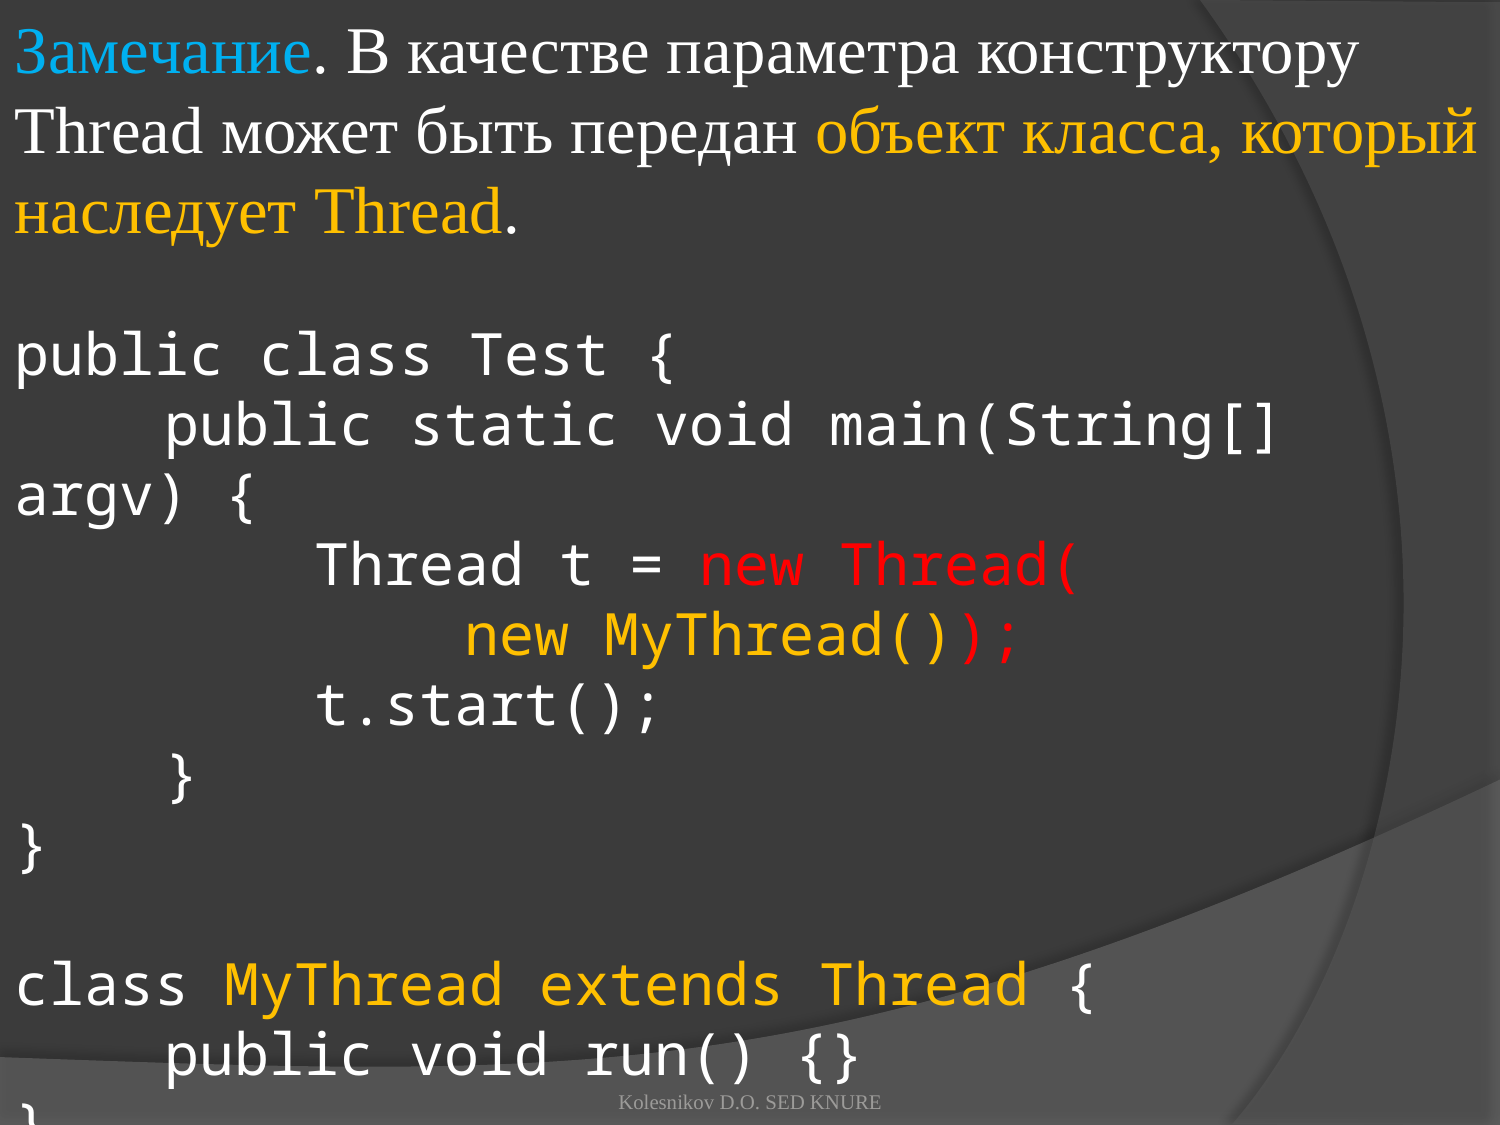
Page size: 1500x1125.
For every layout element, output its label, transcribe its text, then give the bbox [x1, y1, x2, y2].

text_box Замечание. В качестве параметра конструктору Thread может быть передан объект класса, который наследует Thread. public class Test { public static void main(String[] argv) { Thread t = new Thread( new MyThread()); t.start(); } } class MyThread extends Thread { public void run() {} } [0, 0, 1500, 1125]
footer Kolesnikov D.O. SED KNURE [512, 1053, 988, 1114]
